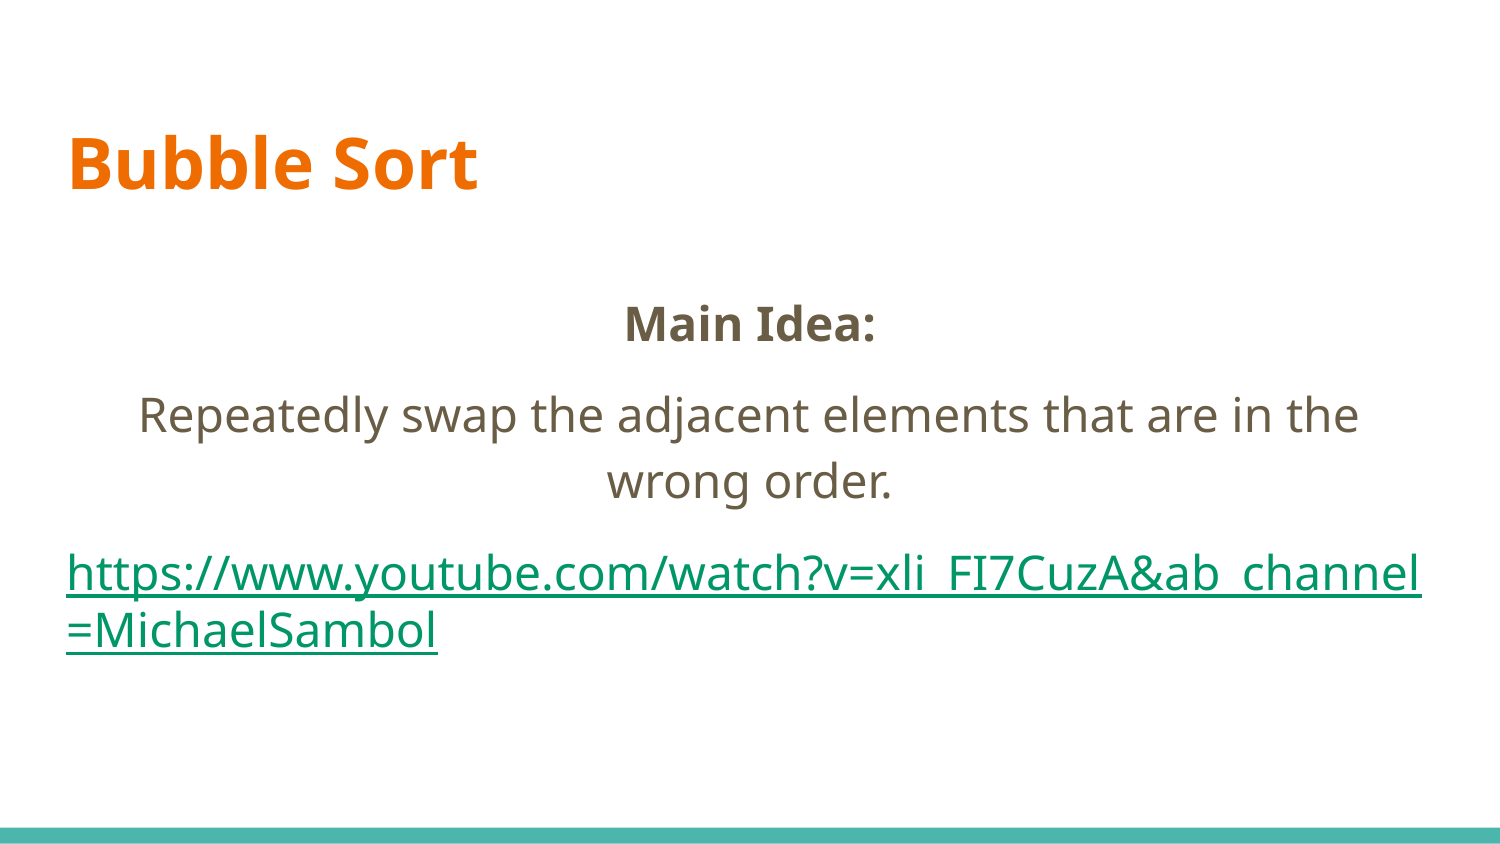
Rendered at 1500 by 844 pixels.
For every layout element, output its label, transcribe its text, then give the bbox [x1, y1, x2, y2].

list Main Idea: Repeatedly swap the adjacent elements that are in the wrong order. https://www.youtube.com/watch?v=xli_FI7CuzA&ab_channel=MichaelSambol [51, 269, 1449, 575]
title Bubble Sort [51, 103, 1449, 220]
